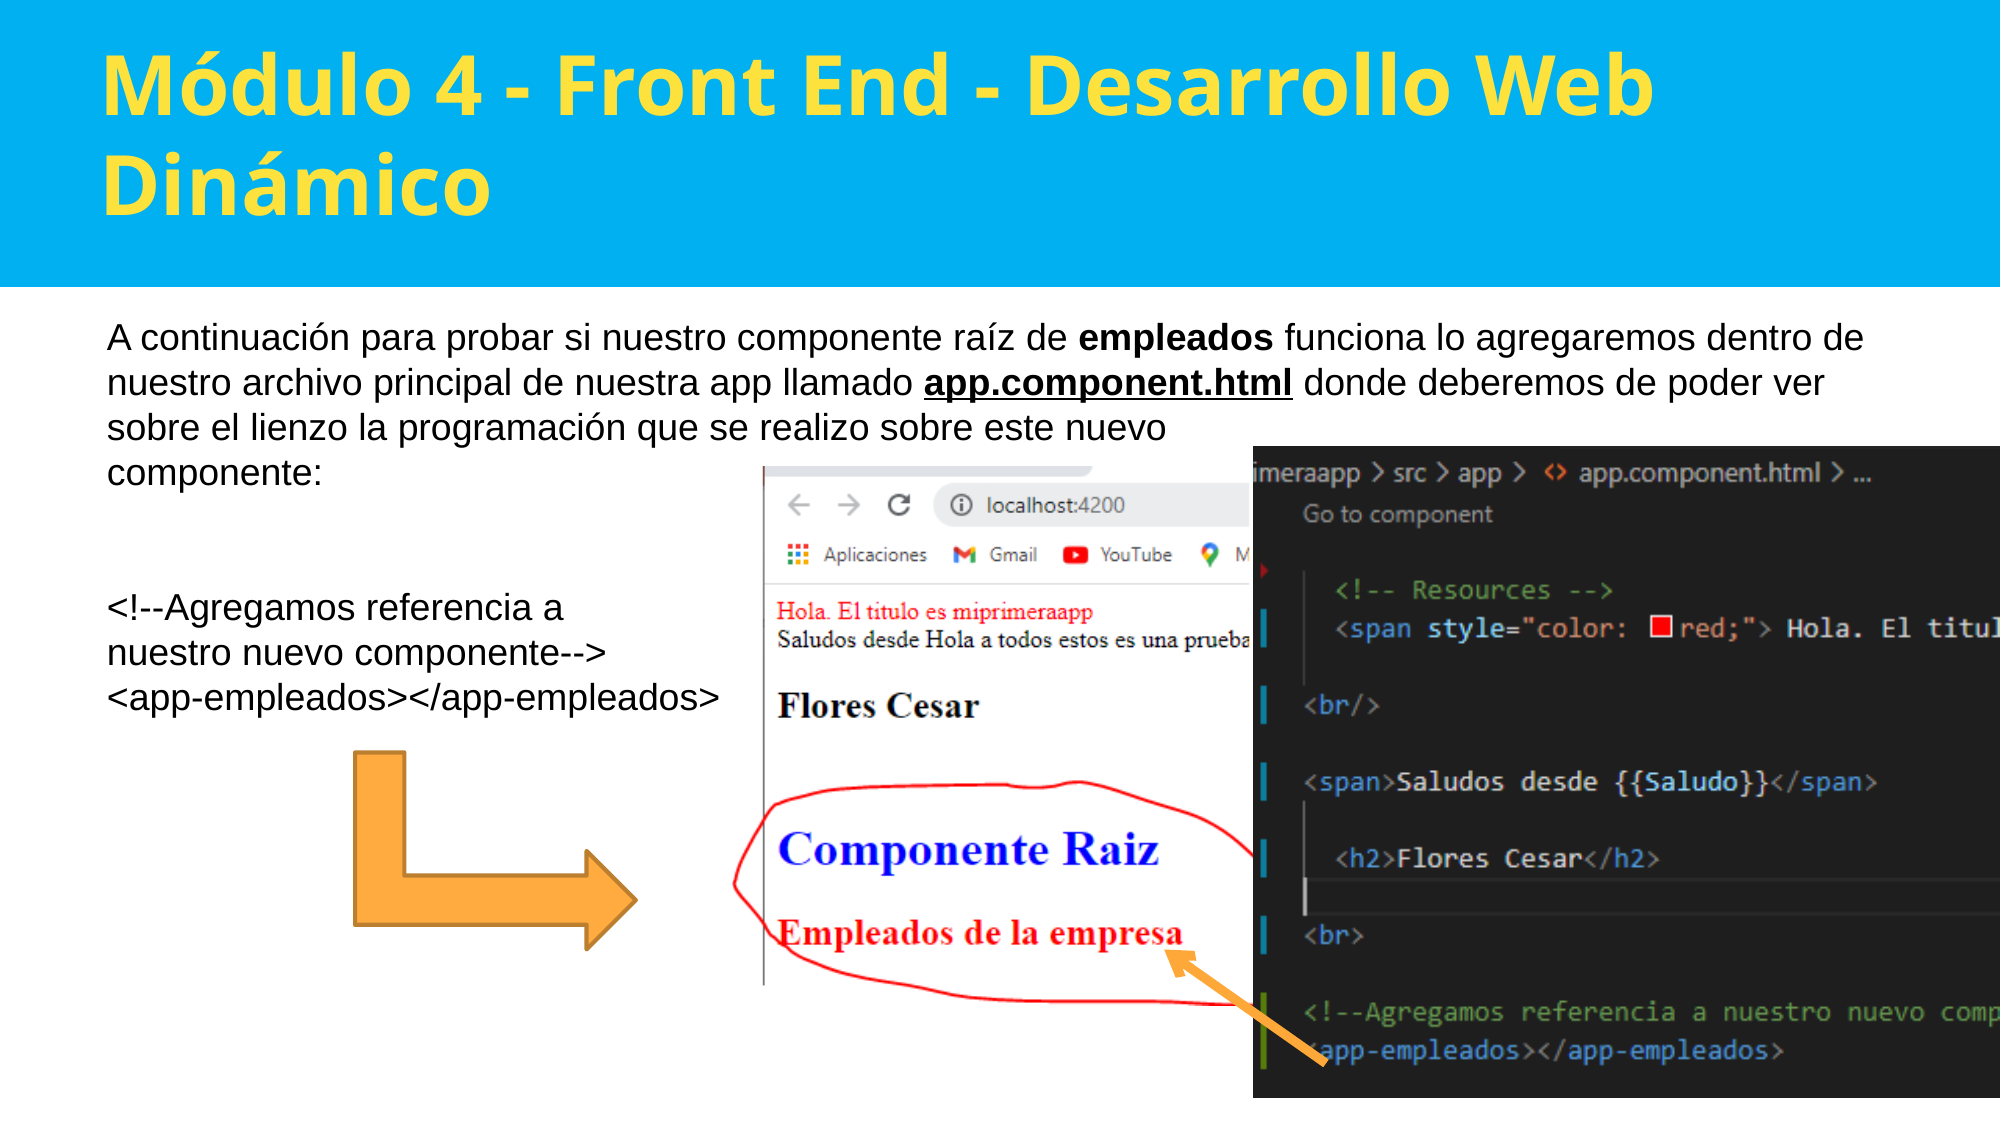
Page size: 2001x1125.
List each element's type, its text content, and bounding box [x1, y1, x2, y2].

picture [731, 445, 2000, 1099]
text_box A continuación para probar si nuestro componente raíz de empleados funciona lo agregaremos dentro de nuestro archivo principal de nuestra app llamado app.component.html donde deberemos de poder ver sobre el lienzo la programación que se realizo sobre este nuevo componente: <!--Agregamos referencia a nuestro nuevo componente--> <app-empleados></app-empleados> [86, 303, 1913, 772]
text_box Módulo 4 - Front End - Desarrollo Web Dinámico [92, 24, 1901, 222]
text_box [353, 750, 638, 952]
text_box [0, 0, 2000, 287]
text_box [1163, 949, 1327, 1064]
